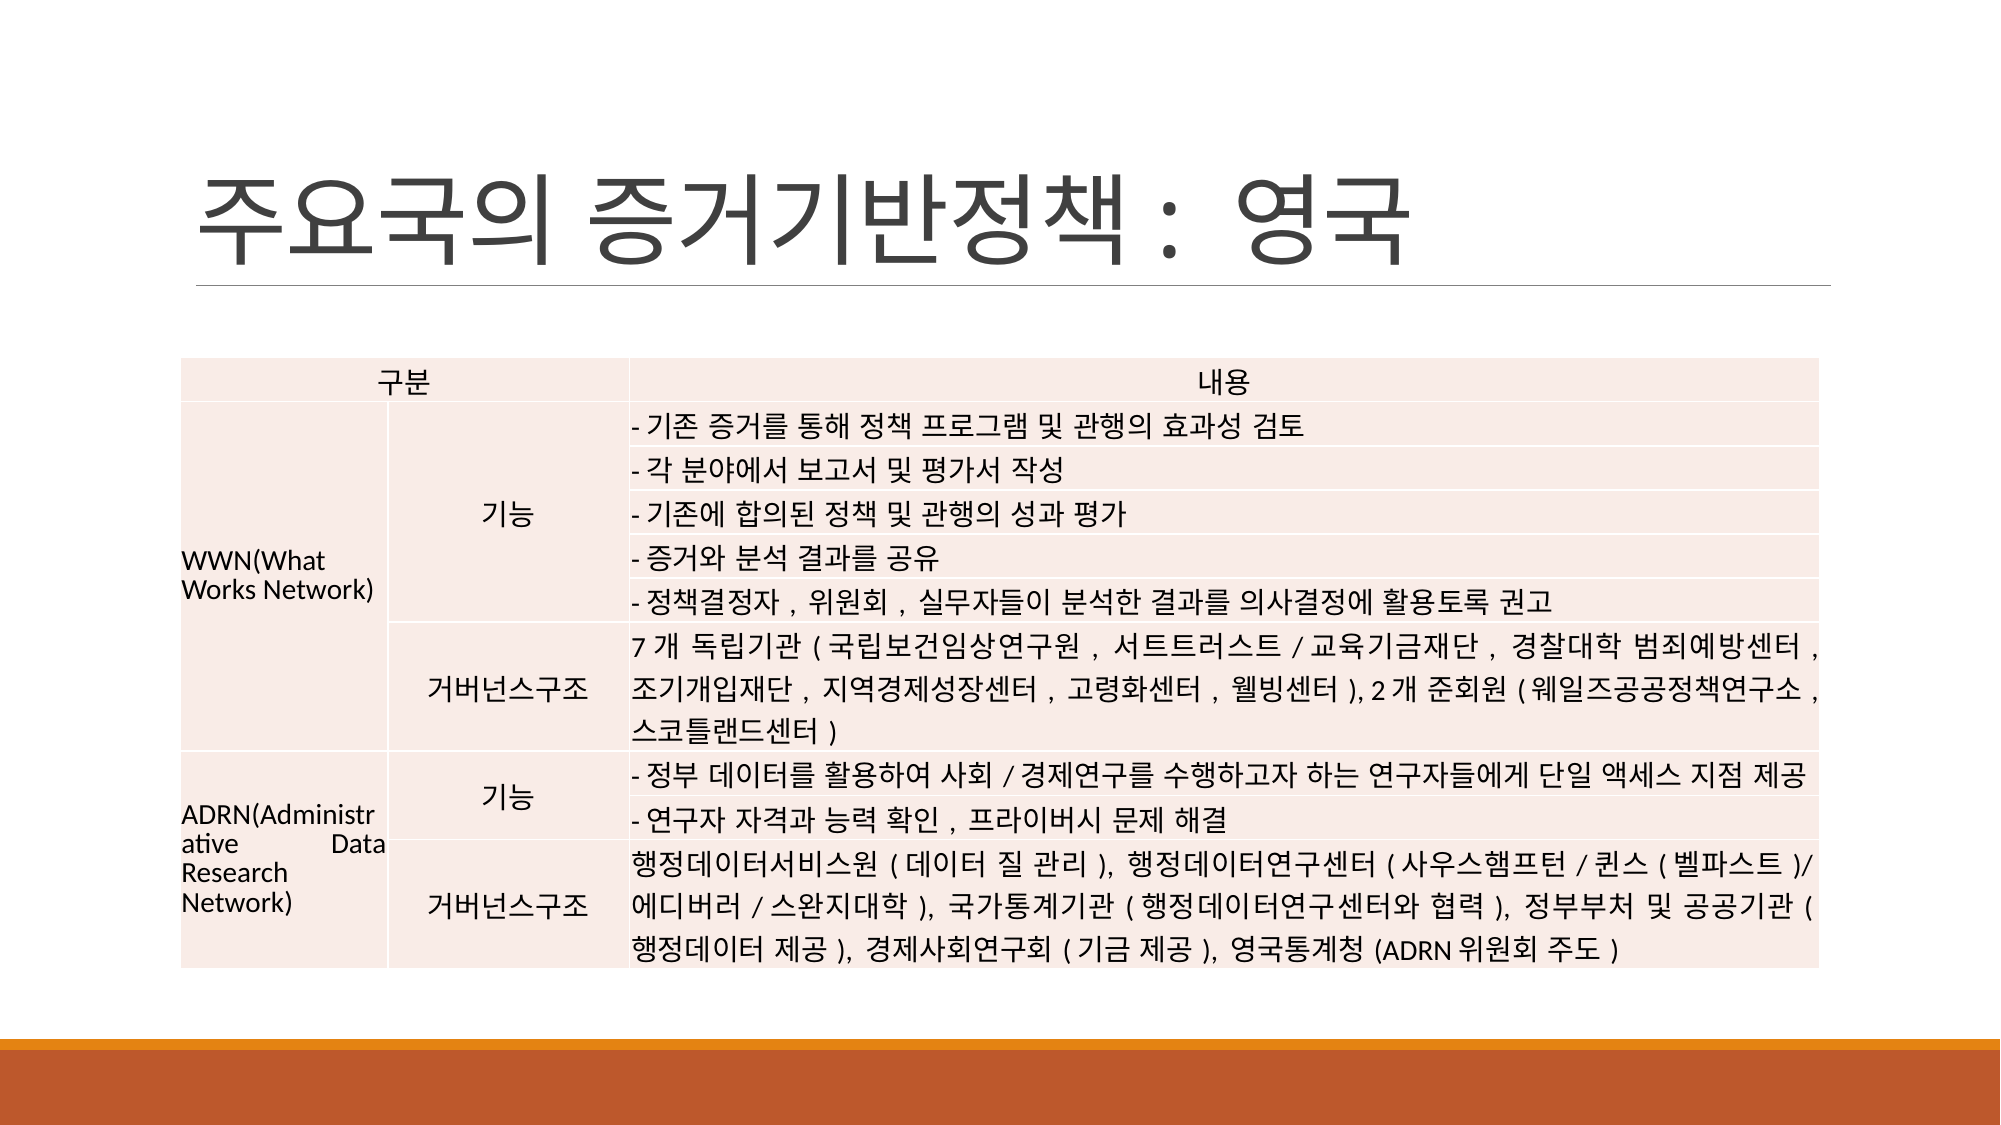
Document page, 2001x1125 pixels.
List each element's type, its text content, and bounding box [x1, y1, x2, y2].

table_cell ADRN(Administrative Data Research Network) [181, 752, 387, 968]
table_cell -정부 데이터를 활용하여 사회/경제연구를 수행하고자 하는 연구자들에게 단일 액세스 지점 제공 [630, 752, 1819, 795]
table_header 내용 [630, 358, 1819, 401]
table_cell 행정데이터서비스원(데이터 질 관리), 행정데이터연구센터(사우스햄프턴/퀸스(벨파스트)/에디버러/스완지대학), 국가통계기관(행정데이터연구센터와 협력), 정부부처 및 공공기관(행정데이터 제공), 경제사회연구회(기금 제공), 영국통계청(ADRN위원회 주도) [630, 840, 1819, 968]
table_cell 거버넌스구조 [389, 623, 629, 750]
table_cell 7개 독립기관(국립보건임상연구원, 서트트러스트/교육기금재단, 경찰대학 범죄예방센터, 조기개입재단, 지역경제성장센터, 고령화센터, 웰빙센터), 2개 준회원(웨일즈공공정책연구소, 스코틀랜드센터) [630, 623, 1819, 750]
table_cell 기능 [389, 402, 629, 621]
table_cell -증거와 분석 결과를 공유 [630, 535, 1819, 577]
table_cell -기존에 합의된 정책 및 관행의 성과 평가 [630, 491, 1819, 533]
table_cell 기능 [389, 752, 629, 839]
table_cell -정책결정자, 위원회, 실무자들이 분석한 결과를 의사결정에 활용토록 권고 [630, 579, 1819, 621]
title 주요국의 증거기반정책: 영국 [180, 47, 1830, 285]
table_header 구분 [181, 358, 629, 401]
table_cell -각 분야에서 보고서 및 평가서 작성 [630, 447, 1819, 489]
table_cell 거버넌스구조 [389, 840, 629, 968]
table_cell -기존 증거를 통해 정책 프로그램 및 관행의 효과성 검토 [630, 402, 1819, 445]
table_cell -연구자 자격과 능력 확인, 프라이버시 문제 해결 [630, 796, 1819, 839]
table_cell WWN(What Works Network) [181, 402, 387, 750]
